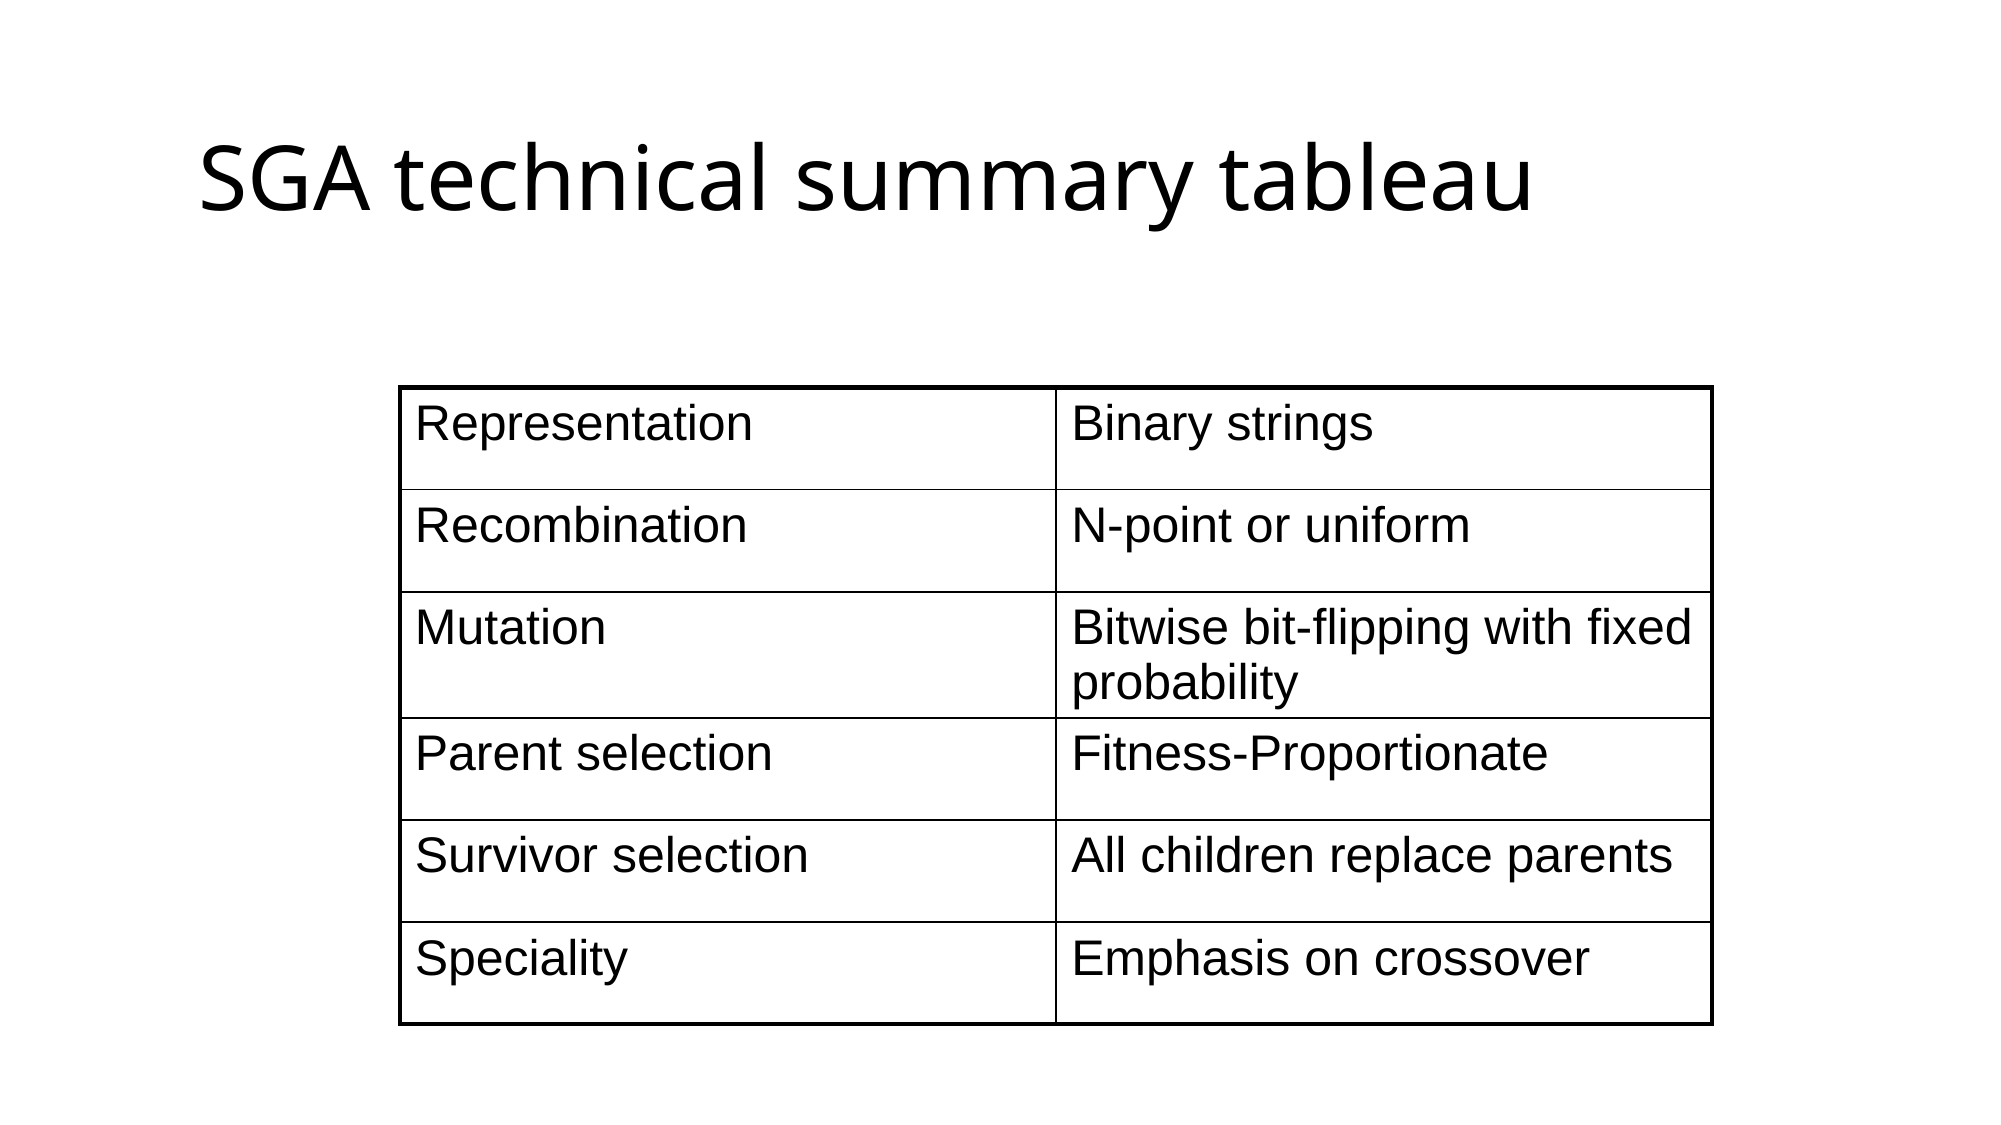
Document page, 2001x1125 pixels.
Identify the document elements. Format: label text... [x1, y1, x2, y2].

table_cell N-point or uniform [1057, 490, 1710, 591]
table_cell Fitness-Proportionate [1057, 719, 1710, 819]
table_cell Recombination [402, 490, 1055, 591]
table_cell Emphasis on crossover [1057, 923, 1710, 1022]
table_cell All children replace parents [1057, 821, 1710, 921]
table_cell Survivor selection [402, 821, 1055, 921]
table_cell Speciality [402, 923, 1055, 1022]
table_cell Mutation [402, 593, 1055, 717]
table_cell Parent selection [402, 719, 1055, 819]
table_header Binary strings [1057, 390, 1710, 489]
table_cell Bitwise bit-flipping with fixed probability [1057, 593, 1710, 717]
title SGA technical summary tableau [183, 125, 1934, 238]
table_header Representation [402, 390, 1055, 489]
